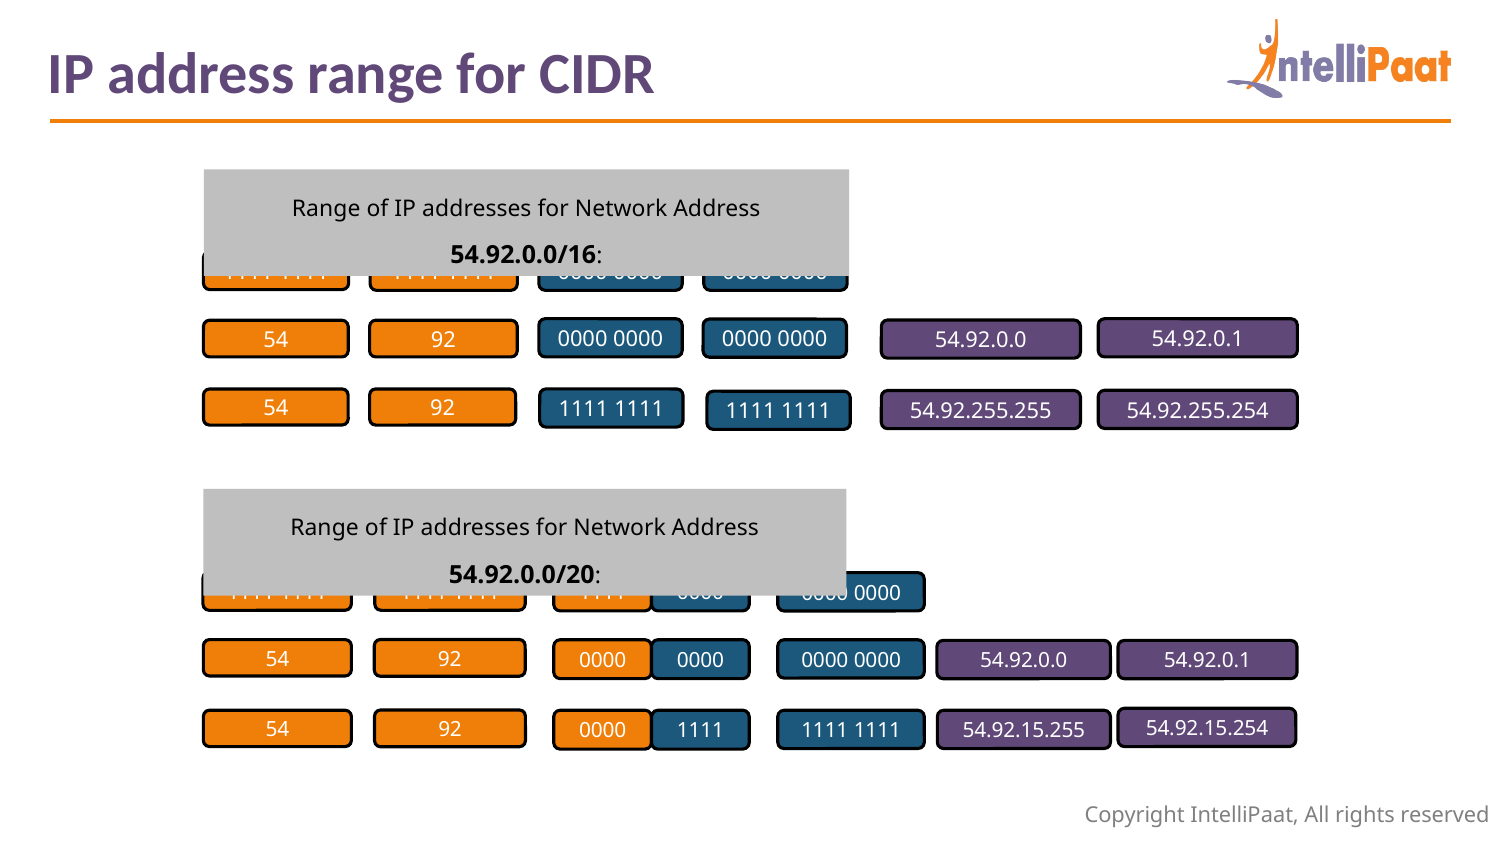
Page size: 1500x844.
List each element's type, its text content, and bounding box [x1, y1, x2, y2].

text_box IP address range for CIDR [33, 27, 671, 113]
picture [1227, 19, 1451, 98]
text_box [202, 169, 1298, 750]
